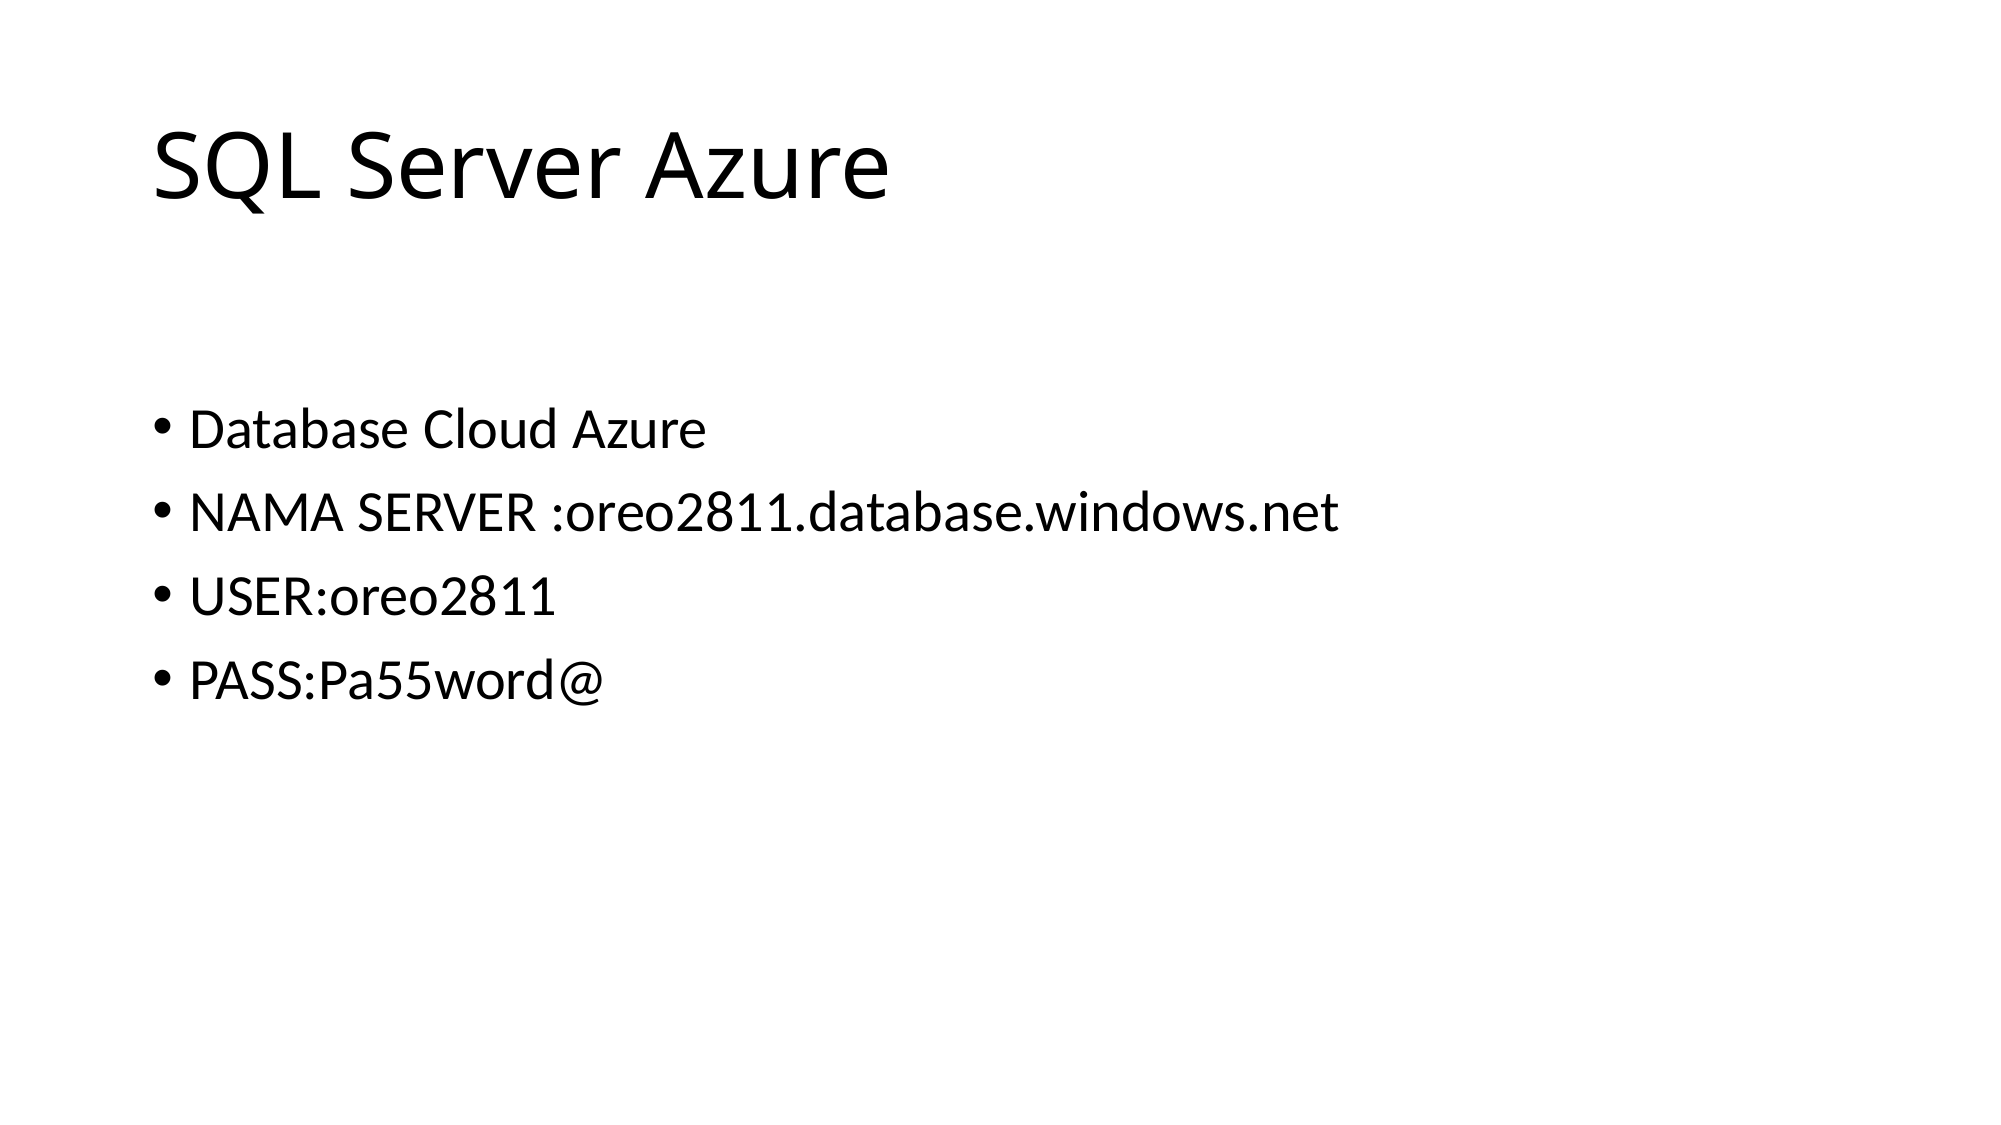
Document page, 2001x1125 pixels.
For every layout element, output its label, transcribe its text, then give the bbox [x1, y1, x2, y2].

list Database Cloud Azure NAMA SERVER :oreo2811.database.windows.net USER:oreo2811 PASS:Pa55word@ [137, 299, 1863, 1014]
title SQL Server Azure [137, 59, 1863, 278]
